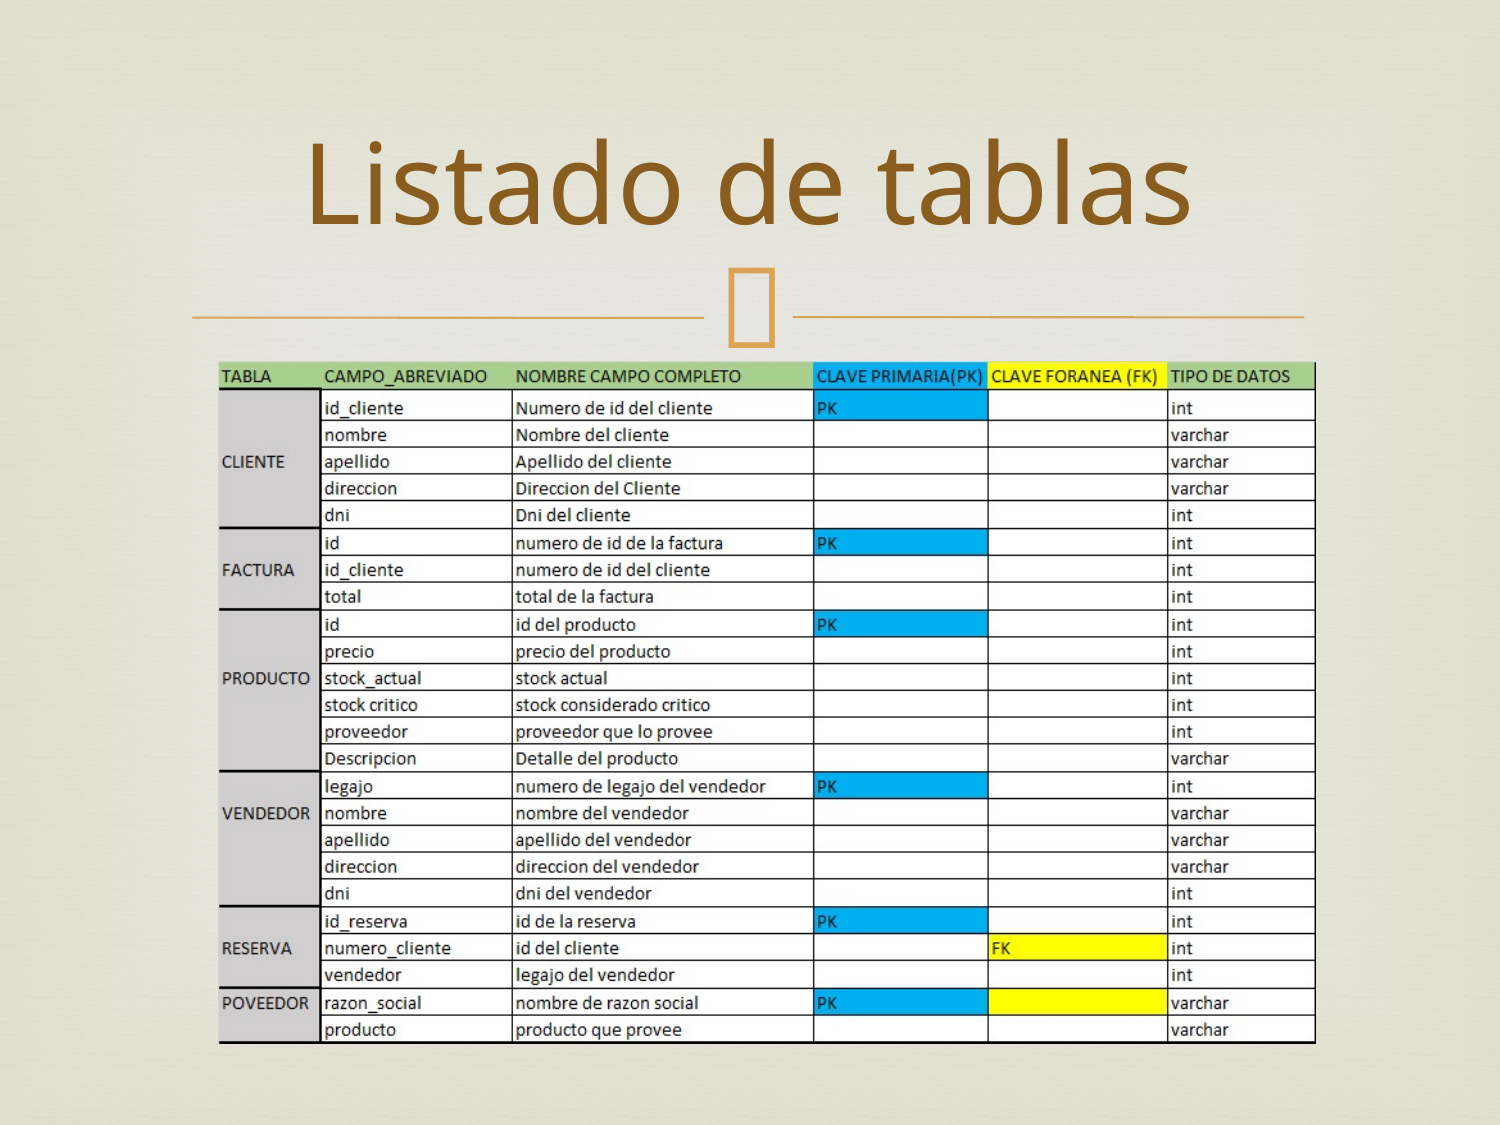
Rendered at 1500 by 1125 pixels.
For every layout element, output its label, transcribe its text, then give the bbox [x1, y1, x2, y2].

title Listado de tablas [112, 93, 1386, 267]
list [217, 361, 1317, 1044]
